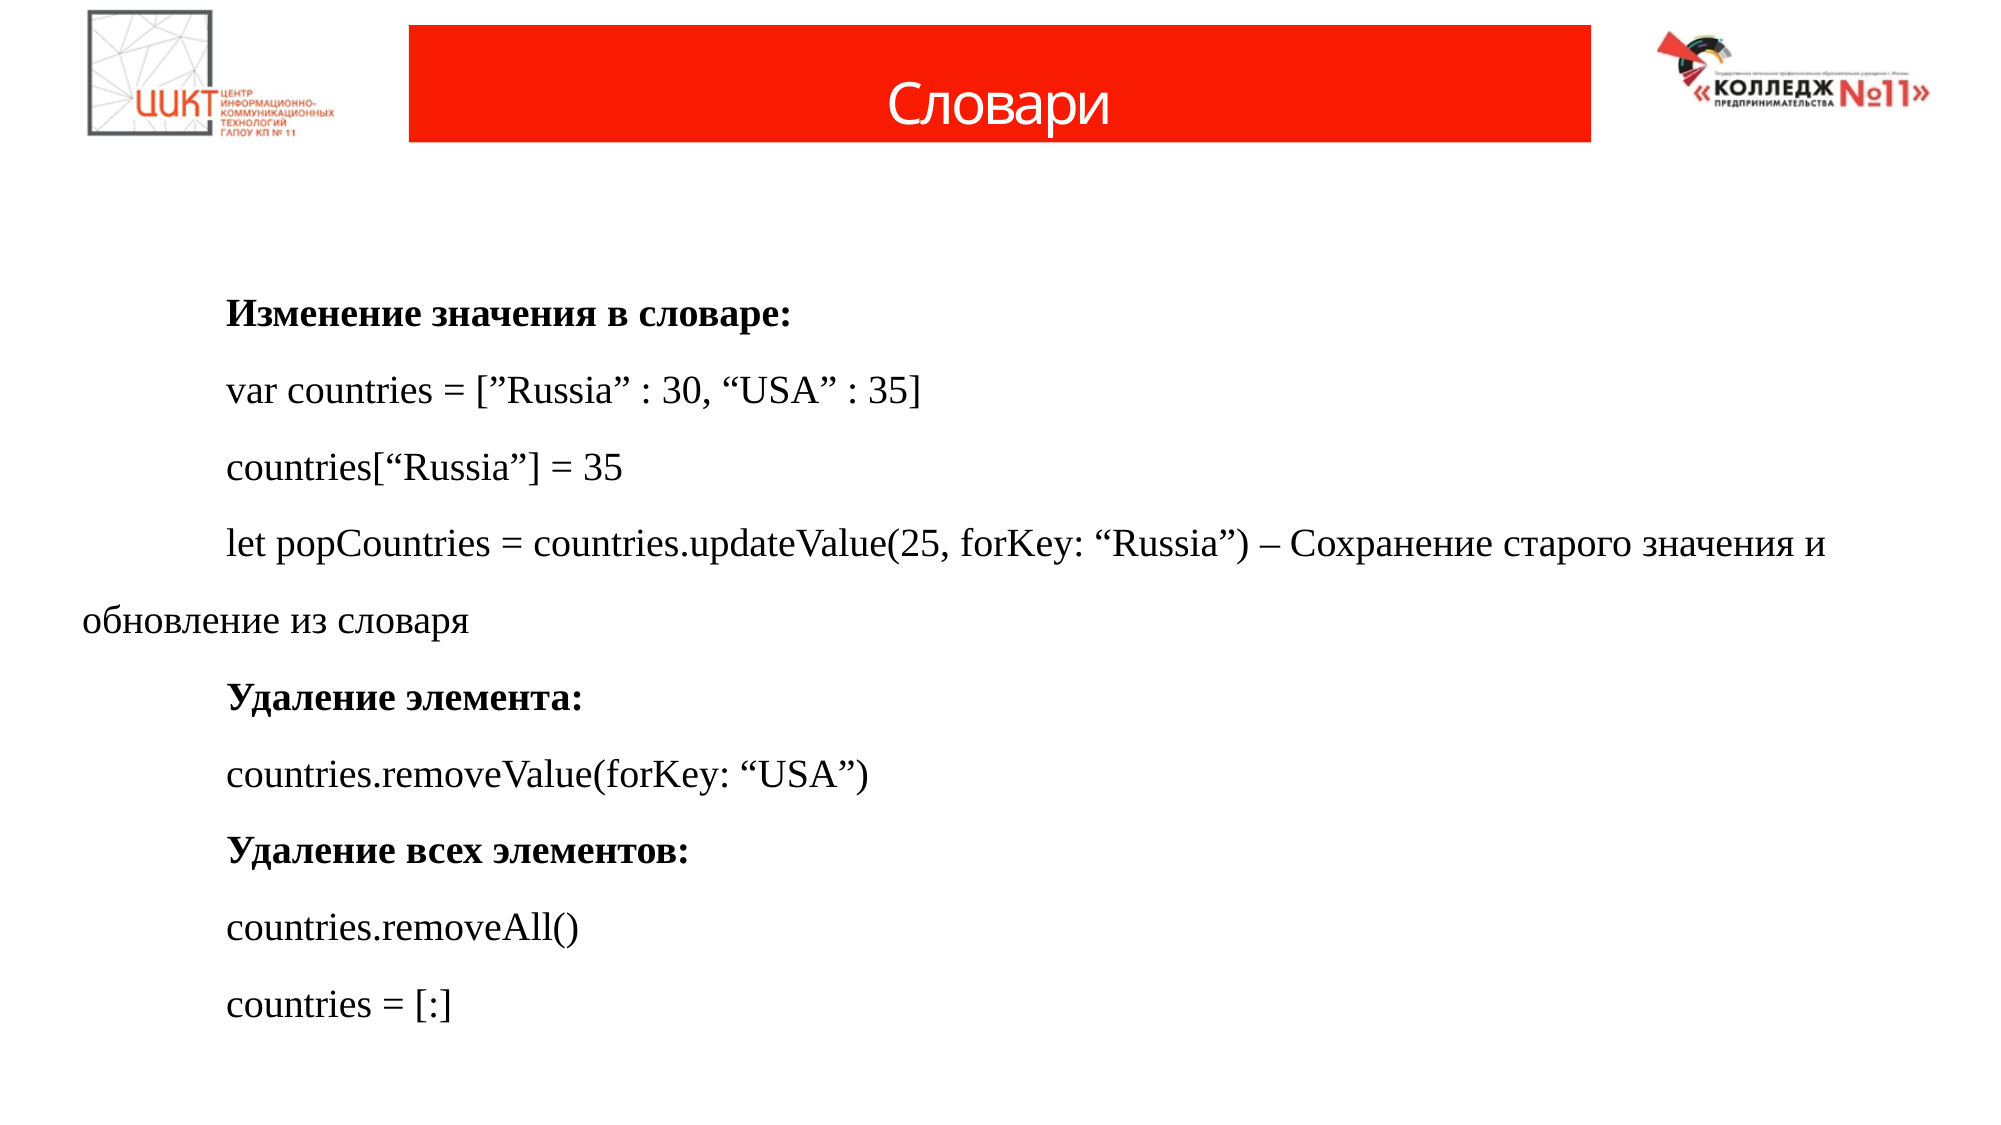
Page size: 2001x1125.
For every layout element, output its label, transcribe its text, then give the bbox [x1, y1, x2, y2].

picture [1657, 0, 1933, 149]
list Изменение значения в словаре: var countries = [”Russia” : 30, “USA” : 35] countries[“Russia”] = 35 let popCountries = countries.updateValue(25, forKey: “Russia”) – Сохранение старого значения и обновление из словаря Удаление элемента: countries.removeValue(forKey: “USA”) Удаление всех элементов: countries.removeAll() countries = [:] [67, 249, 1933, 1034]
title Словари [408, 28, 1592, 147]
picture [67, 0, 343, 168]
